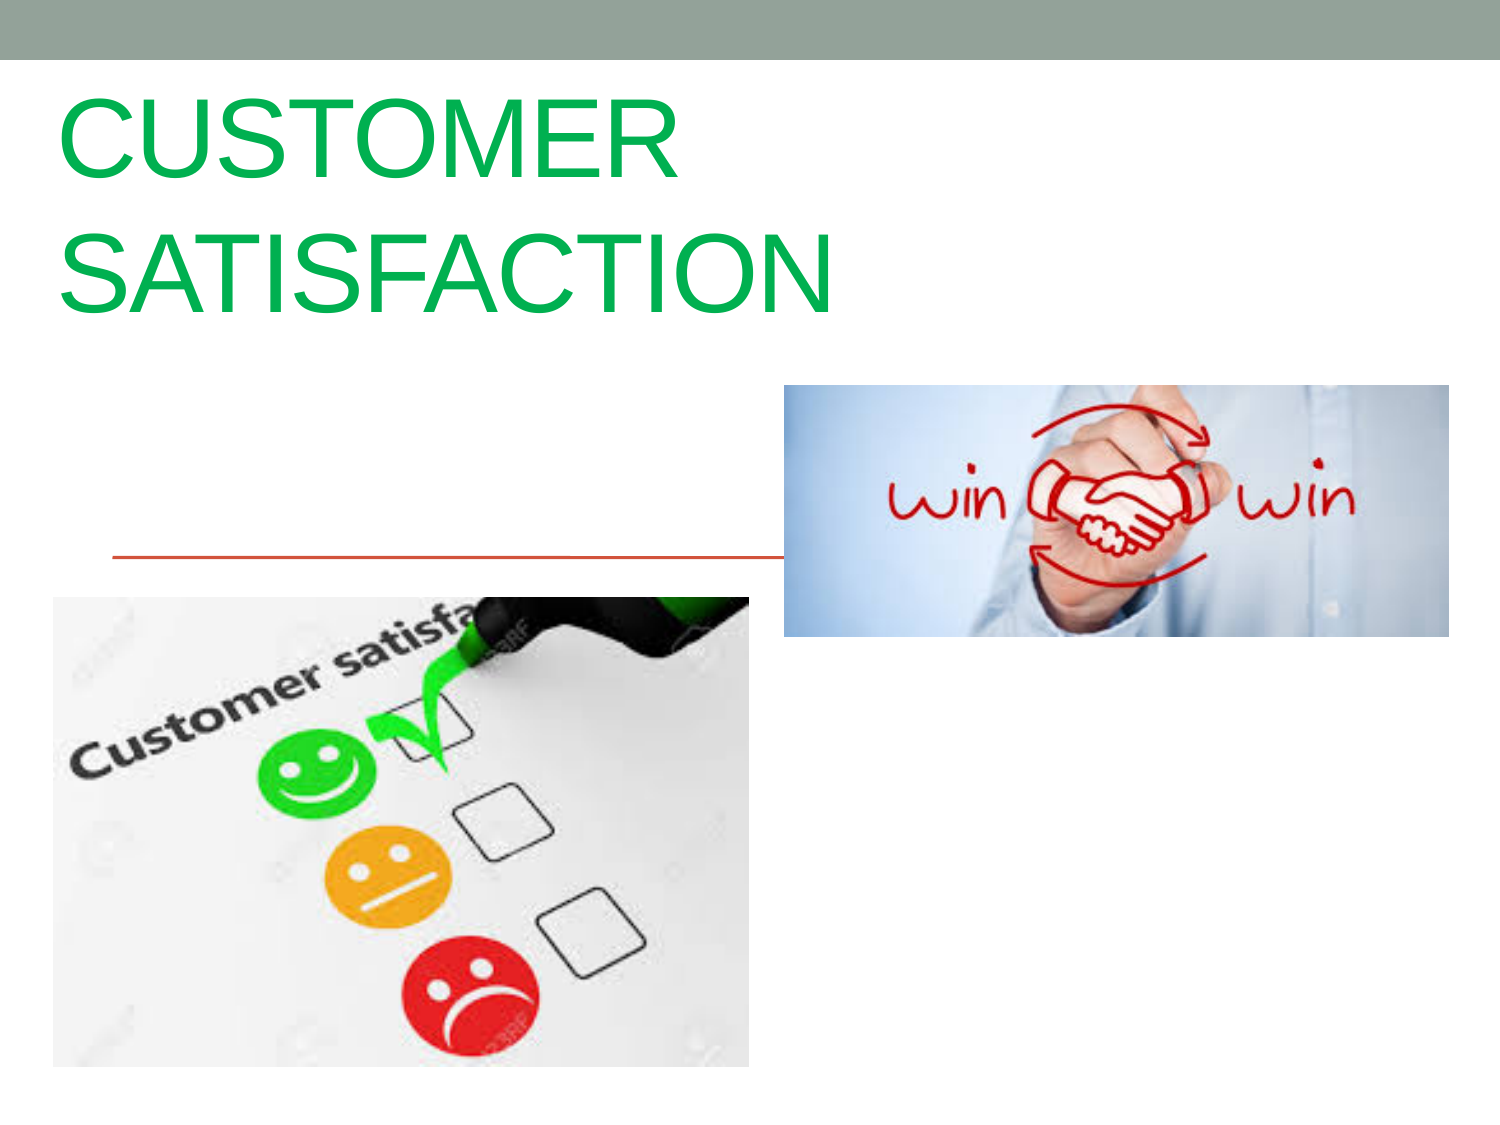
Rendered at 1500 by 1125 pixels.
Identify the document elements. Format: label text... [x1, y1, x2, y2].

picture [784, 385, 1449, 637]
title CUSTOMER SATISFACTION [41, 101, 1317, 343]
picture [52, 597, 749, 1067]
